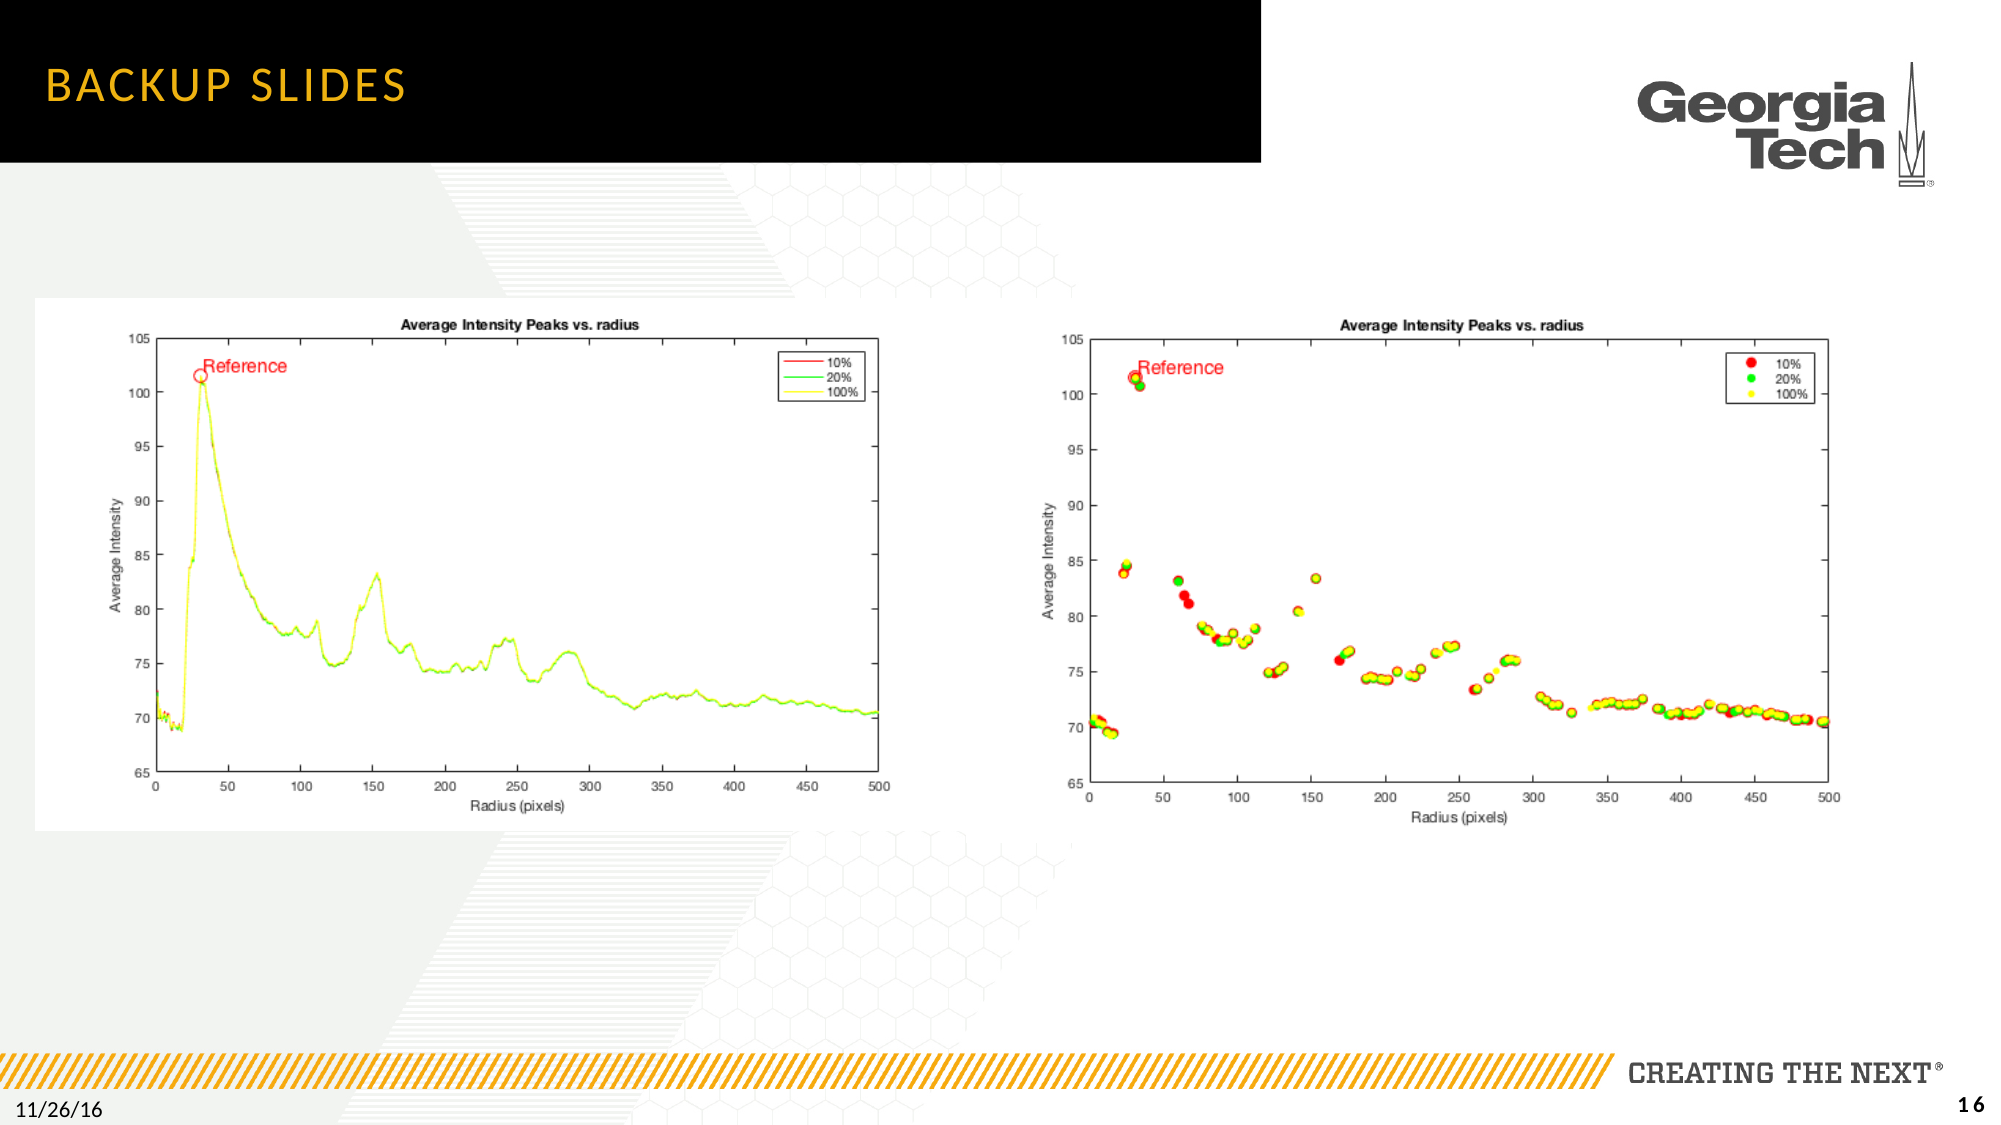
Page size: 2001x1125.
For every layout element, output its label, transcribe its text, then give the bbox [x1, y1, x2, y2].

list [966, 298, 1919, 843]
title Backup slides [0, 0, 1262, 163]
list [35, 298, 964, 831]
picture [0, 0, 2001, 1125]
